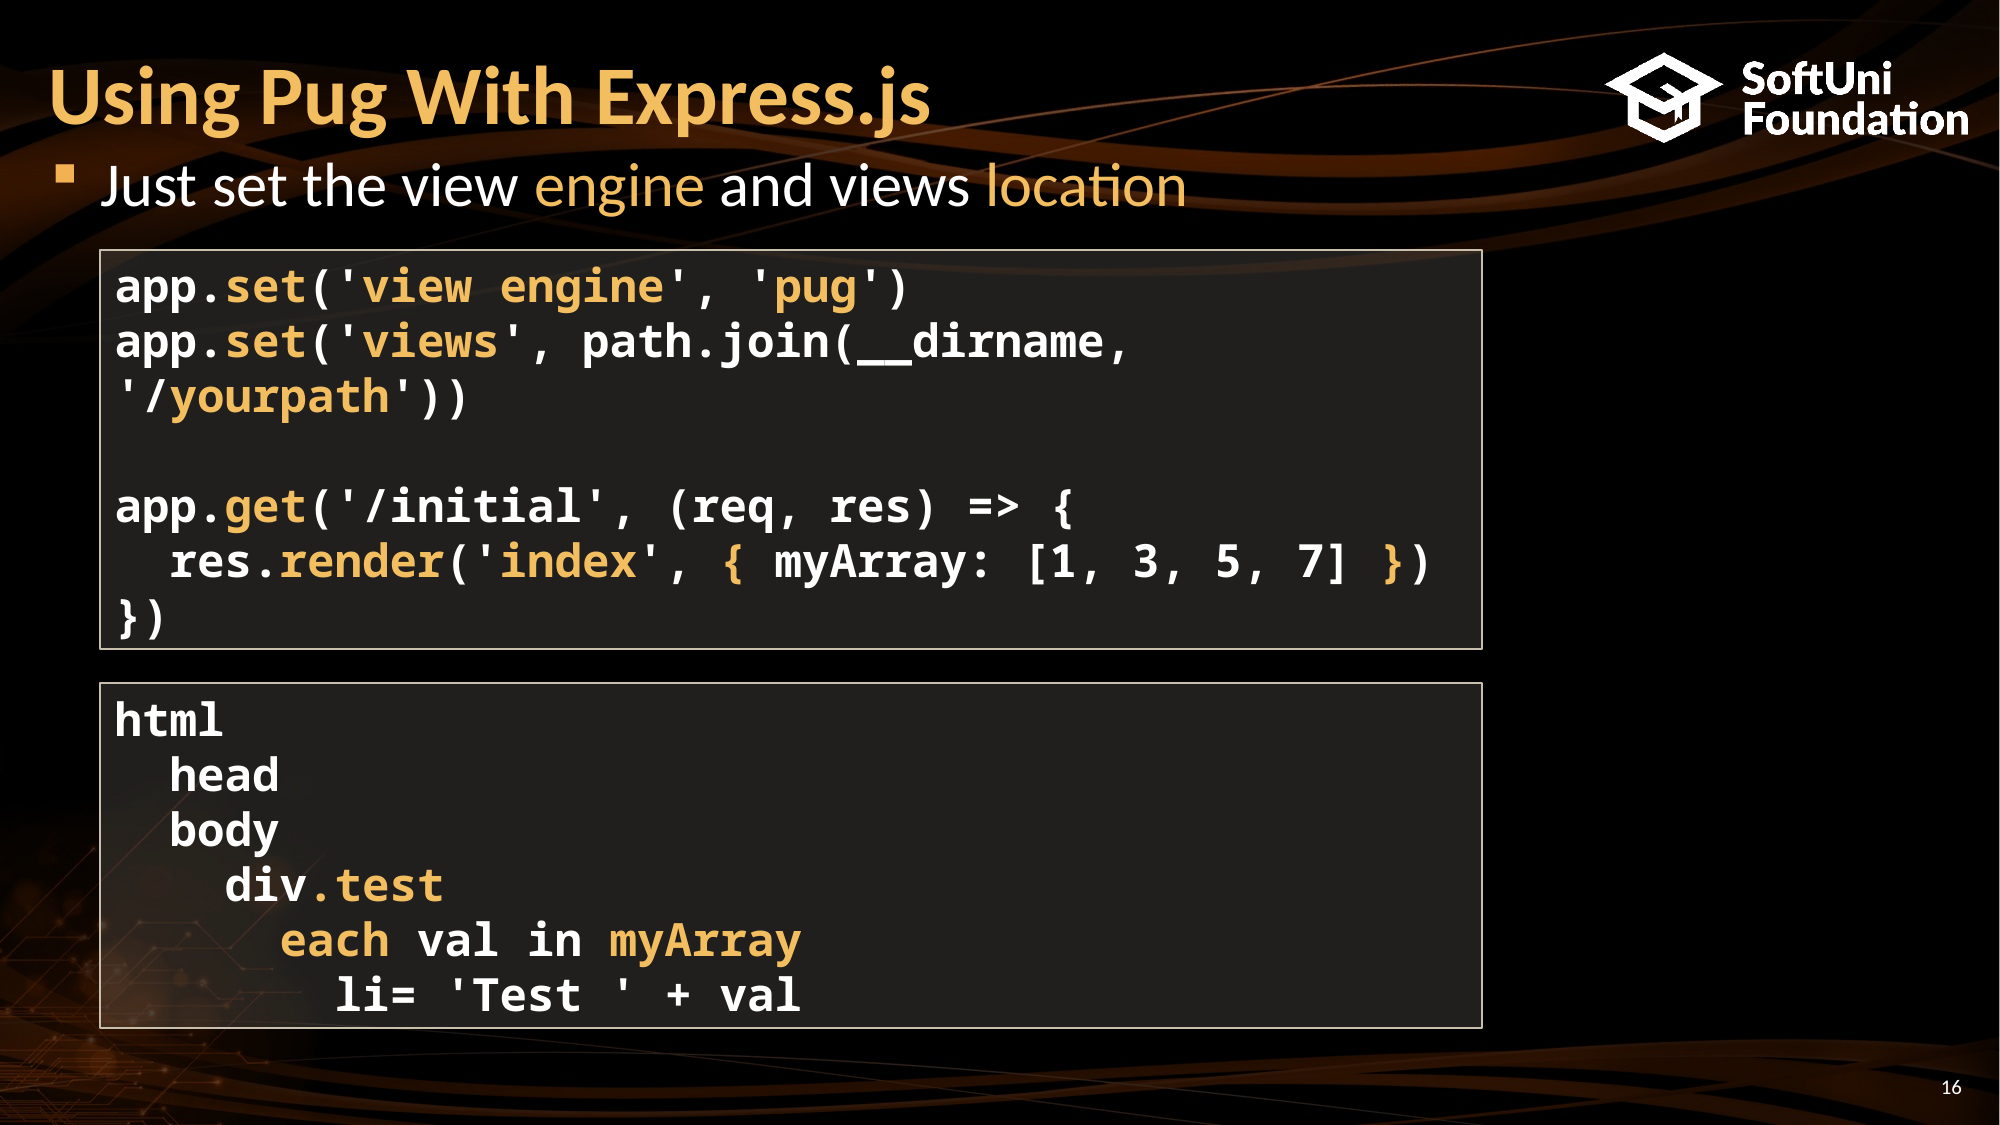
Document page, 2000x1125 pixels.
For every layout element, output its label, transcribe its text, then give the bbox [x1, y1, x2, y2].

title Using Pug With Express.js [30, 6, 1602, 189]
text_box app.set('view engine', 'pug') app.set('views', path.join(__dirname, '/yourpath')) app.get('/initial', (req, res) => { res.render('index', { myArray: [1, 3, 5, 7] }) }) [99, 249, 1483, 650]
text_box html head body div.test each val in myArray li= 'Test ' + val [99, 683, 1483, 1028]
slide_number 16 [1897, 1070, 1968, 1103]
list Just set the view engine and views location [32, 189, 1458, 1125]
picture [0, 0, 2000, 1125]
